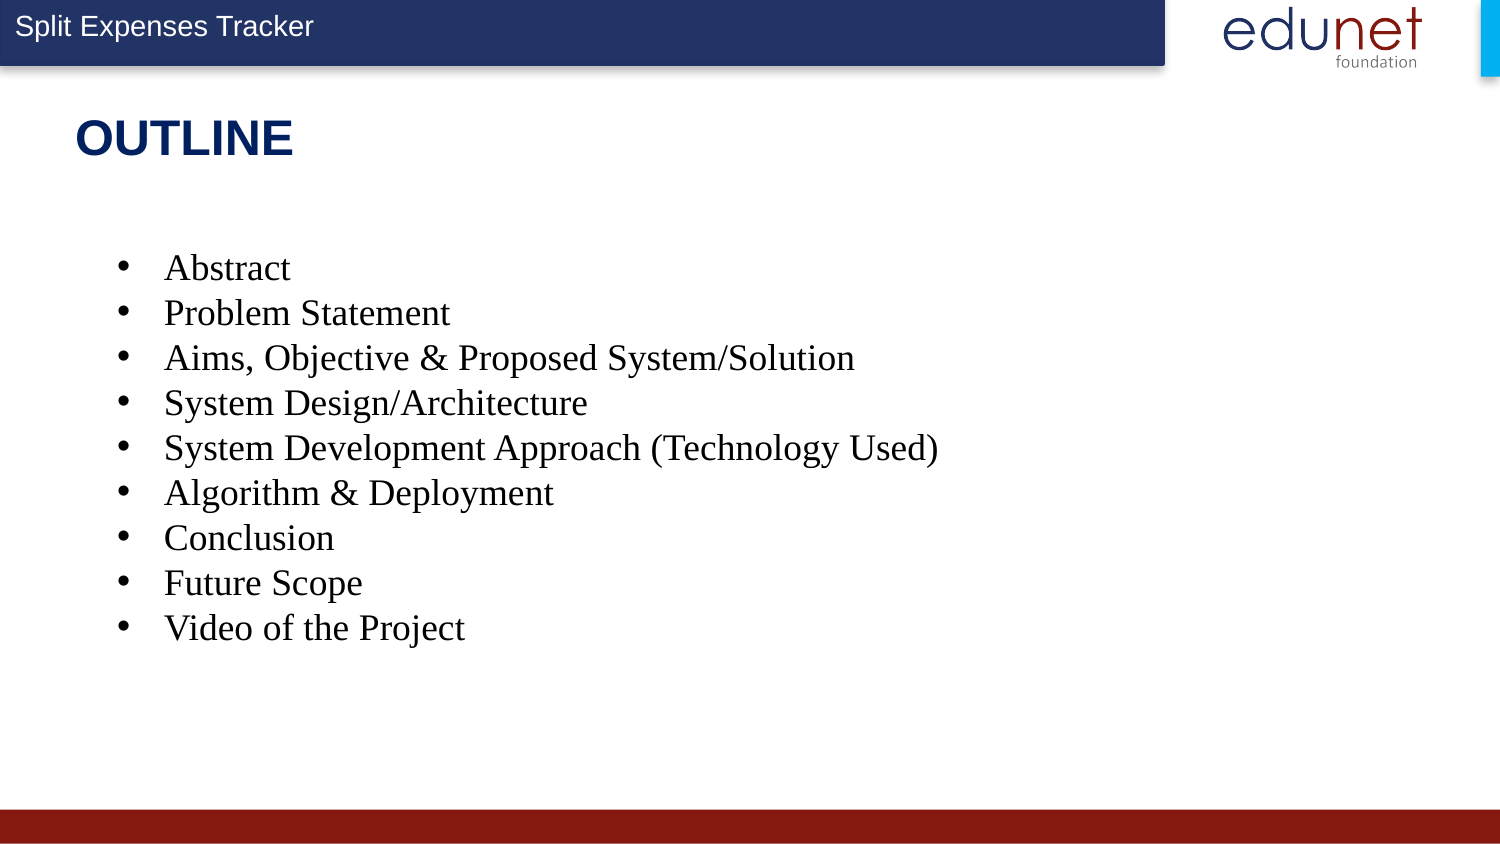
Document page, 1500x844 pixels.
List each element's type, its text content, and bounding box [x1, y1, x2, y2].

text_box Abstract Problem Statement Aims, Objective & Proposed System/Solution System Design/Architecture System Development Approach (Technology Used) Algorithm & Deployment Conclusion Future Scope Video of the Project [102, 235, 1240, 656]
text_box [0, 0, 1163, 64]
picture [1219, 4, 1424, 72]
text_box Split Expenses Tracker [0, 0, 420, 50]
text_box OUTLINE [60, 98, 819, 174]
